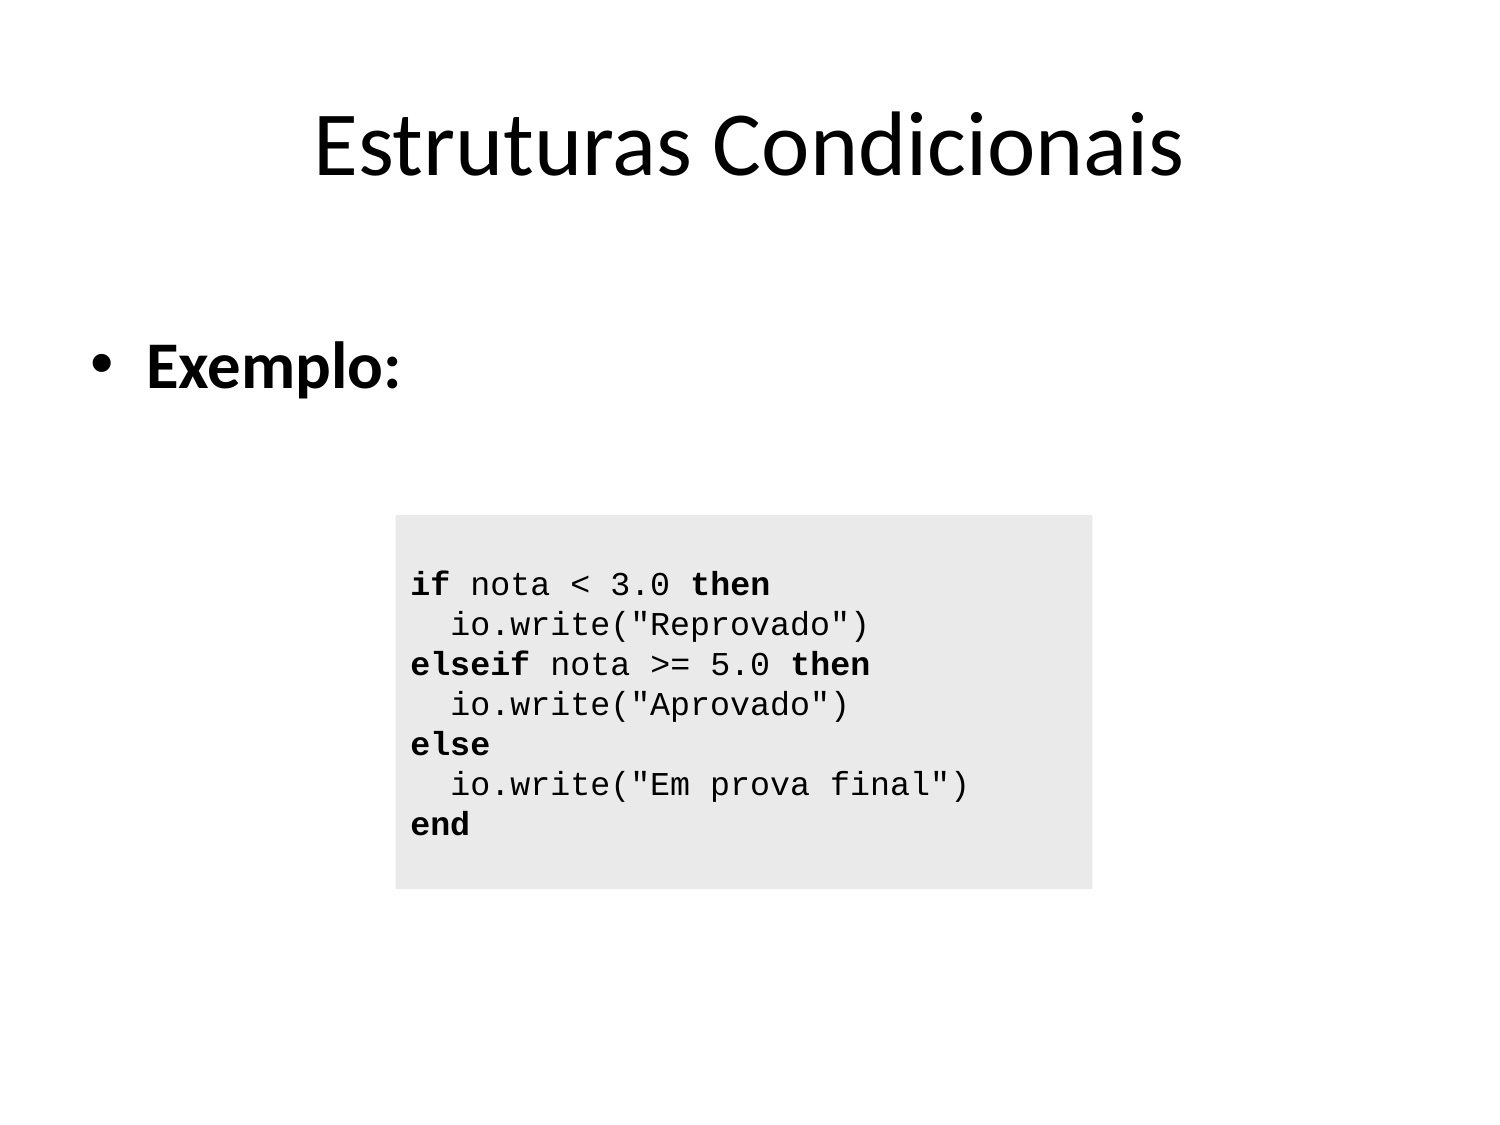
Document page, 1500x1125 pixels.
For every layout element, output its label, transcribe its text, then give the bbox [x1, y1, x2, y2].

list Exemplo: [75, 314, 1425, 1005]
text_box if nota < 3.0 then io.write("Reprovado") elseif nota >= 5.0 then io.write("Aprovado") else io.write("Em prova final") end [395, 515, 1093, 890]
title Estruturas Condicionais [75, 45, 1425, 233]
